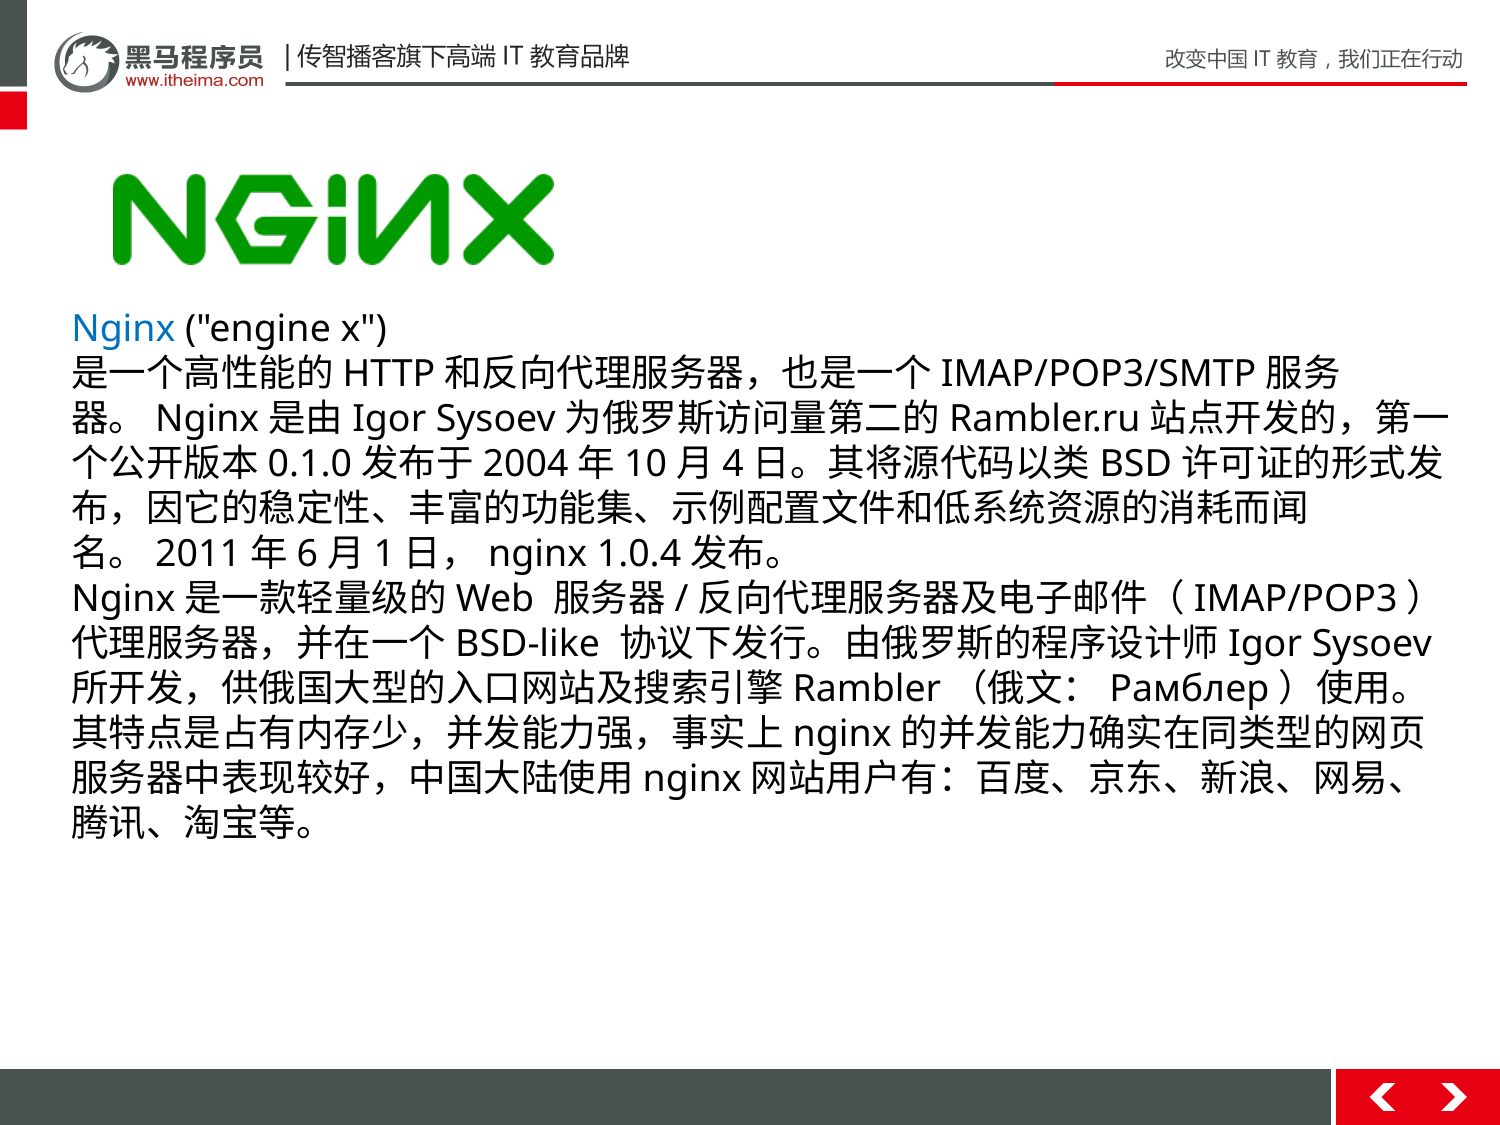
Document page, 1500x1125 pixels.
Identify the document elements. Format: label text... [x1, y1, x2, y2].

text_box Nginx ("engine x") 是一个高性能的HTTP和反向代理服务器，也是一个IMAP/POP3/SMTP服务器。Nginx是由Igor Sysoev为俄罗斯访问量第二的Rambler.ru站点开发的，第一个公开版本0.1.0发布于2004年10月4日。其将源代码以类BSD许可证的形式发布，因它的稳定性、丰富的功能集、示例配置文件和低系统资源的消耗而闻名。2011年6月1日，nginx 1.0.4发布。 Nginx是一款轻量级的Web 服务器/反向代理服务器及电子邮件（IMAP/POP3）代理服务器，并在一个BSD-like 协议下发行。由俄罗斯的程序设计师Igor Sysoev所开发，供俄国大型的入口网站及搜索引擎Rambler（俄文：Рамблер）使用。其特点是占有内存少，并发能力强，事实上nginx的并发能力确实在同类型的网页服务器中表现较好，中国大陆使用nginx网站用户有：百度、京东、新浪、网易、腾讯、淘宝等。 [56, 296, 1471, 852]
picture [0, 0, 1500, 1125]
